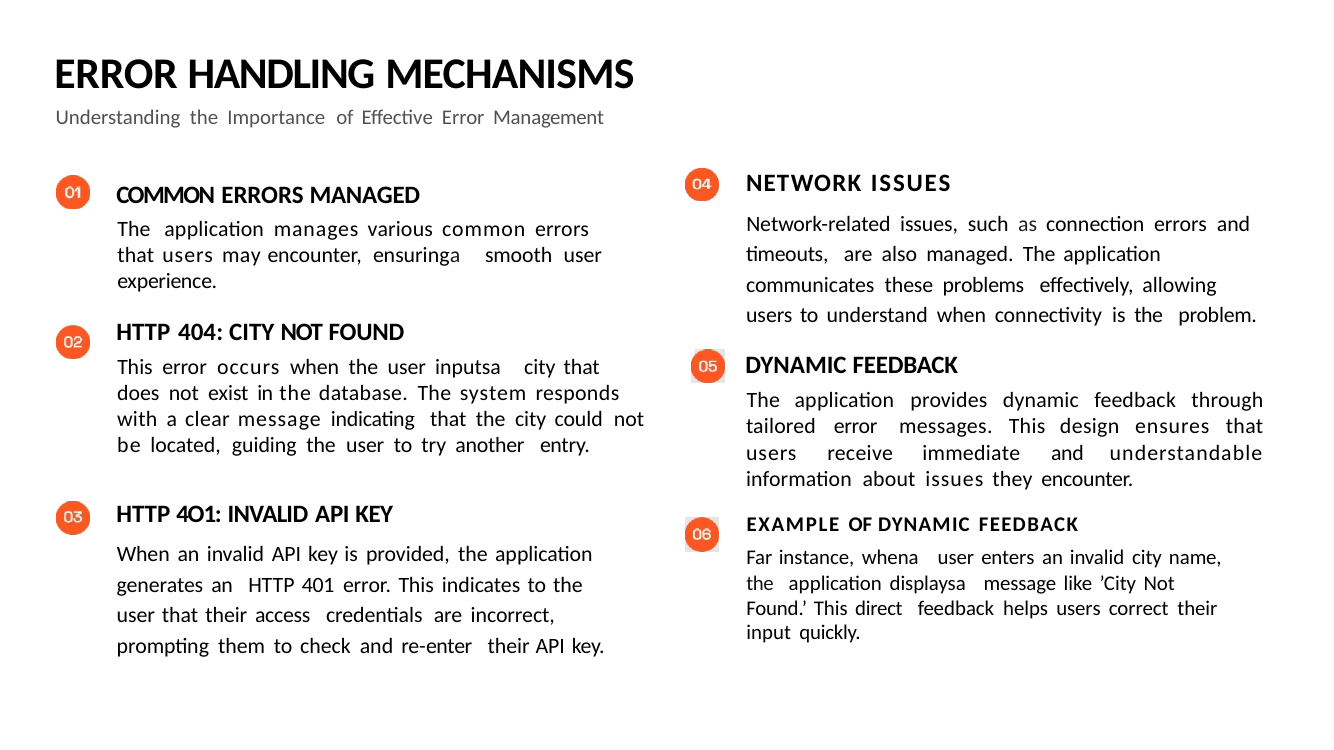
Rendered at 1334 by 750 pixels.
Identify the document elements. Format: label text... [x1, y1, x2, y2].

picture [685, 517, 719, 552]
picture [56, 325, 90, 360]
list COMMON ERRORS MANAGED The application manages various common errors that users may encounter, ensuringa smooth user experience. HTTP 404: CITY NOT FOUND This error occurs when the user inputsa city that does not exist in the database. The system responds with a clear message indicating that the city could not be located, guiding the user to try another entry. HTTP 4O1: INVALID API KEY When an invalid API key is provided, the application generates an HTTP 401 error. This indicates to the user that their access credentials are incorrect, prompting them to check and re-enter their API key. [114, 176, 648, 658]
picture [691, 349, 725, 384]
picture [56, 501, 90, 535]
picture [685, 168, 719, 202]
list NETWORK ISSUES Network-related issues, such as connection errors and timeouts, are also managed. The application communicates these problems effectively, allowing users to understand when connectivity is the problem. DYNAMIC FEEDBACK The application provides dynamic feedback through tailored error messages. This design ensures that users receive immediate and understandable information about issues they encounter. EXAMPLE OF DYNAMIC FEEDBACK Far instance, whena user enters an invalid city name, the application displaysa message like ’City Not Found.’ This direct feedback helps users correct their input quickly. [743, 152, 1267, 645]
picture [56, 175, 90, 209]
title ERROR HANDLING MECHANISMS Understanding the Importance of Effective Error Management [52, 22, 1281, 171]
